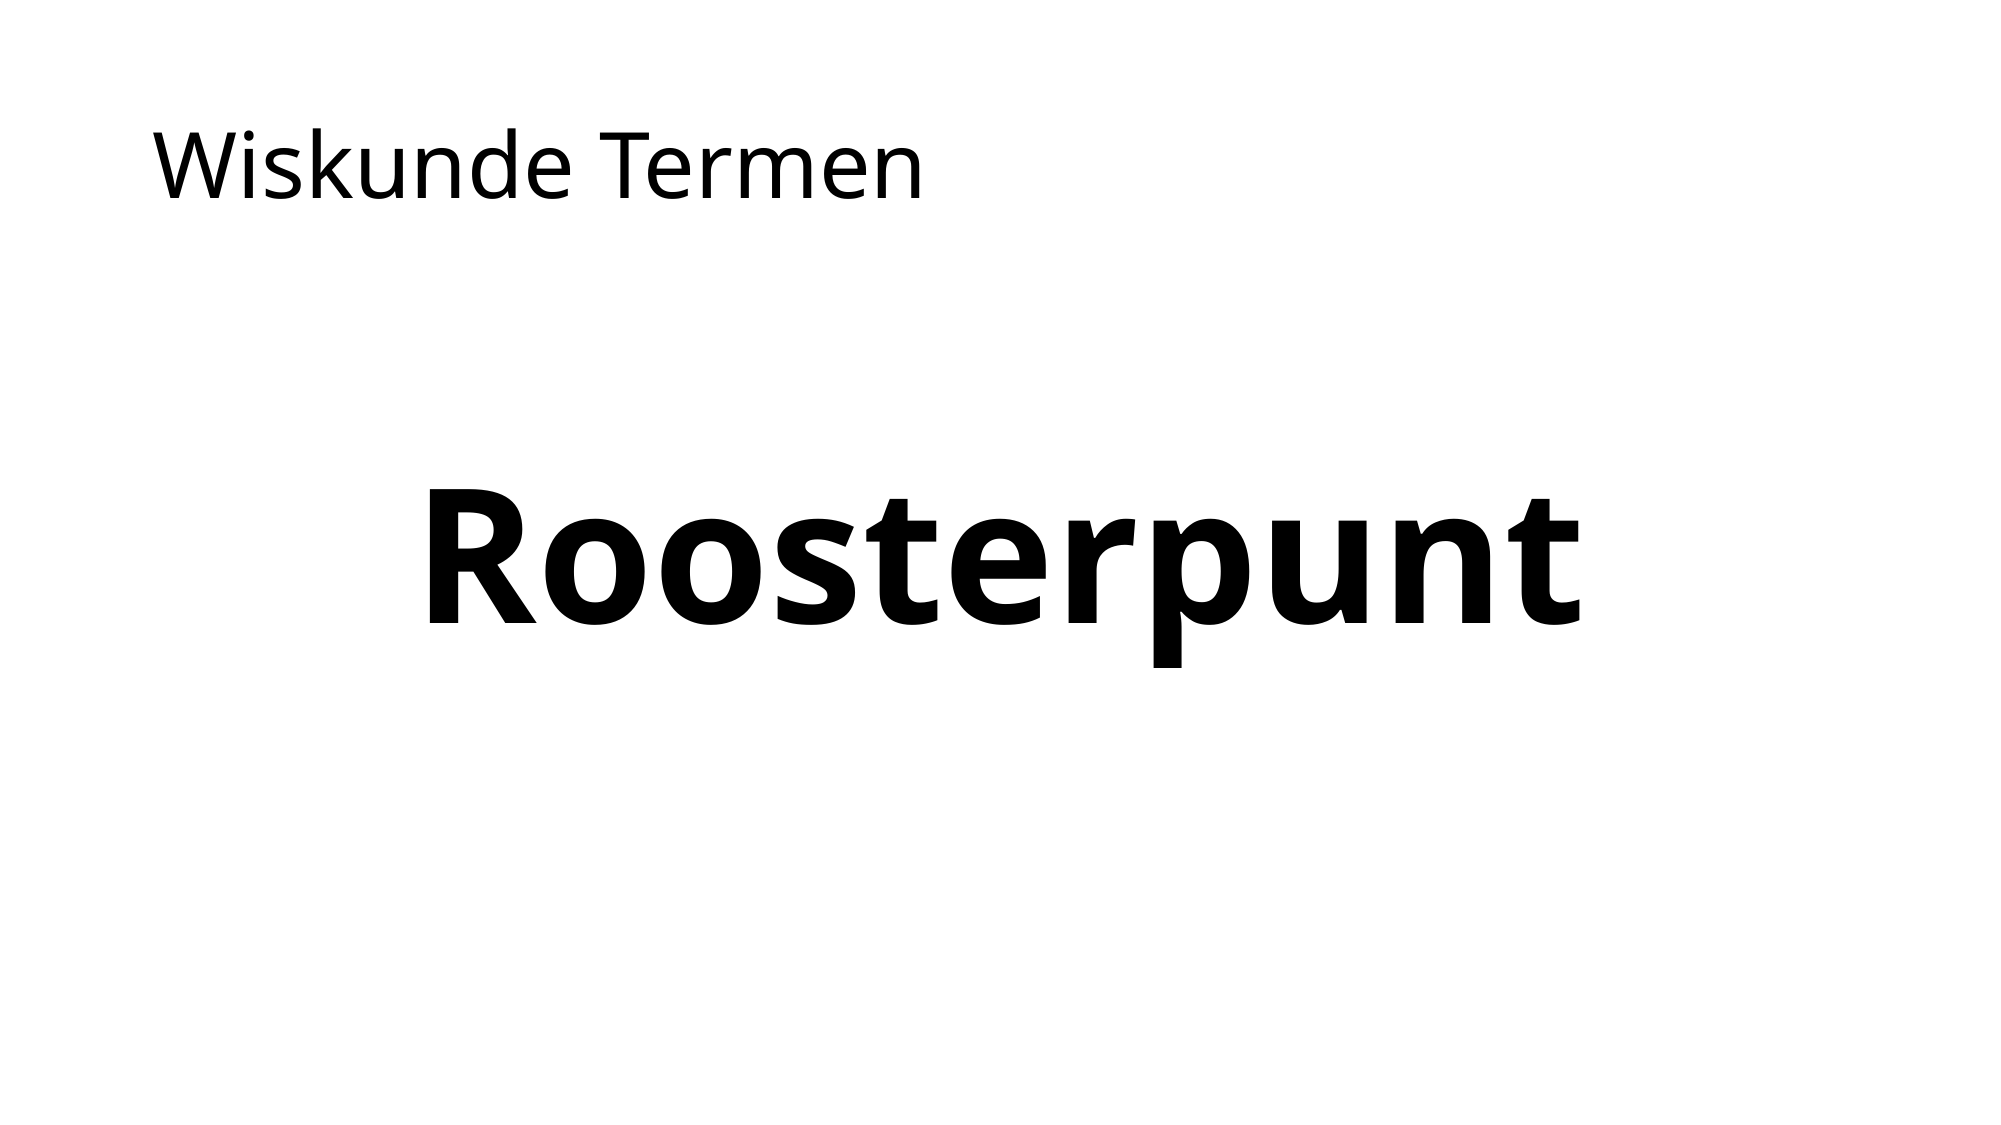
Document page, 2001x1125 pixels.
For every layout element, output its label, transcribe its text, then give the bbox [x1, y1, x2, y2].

text_box Roosterpunt [249, 345, 1750, 780]
title Wiskunde Termen [137, 59, 1863, 278]
